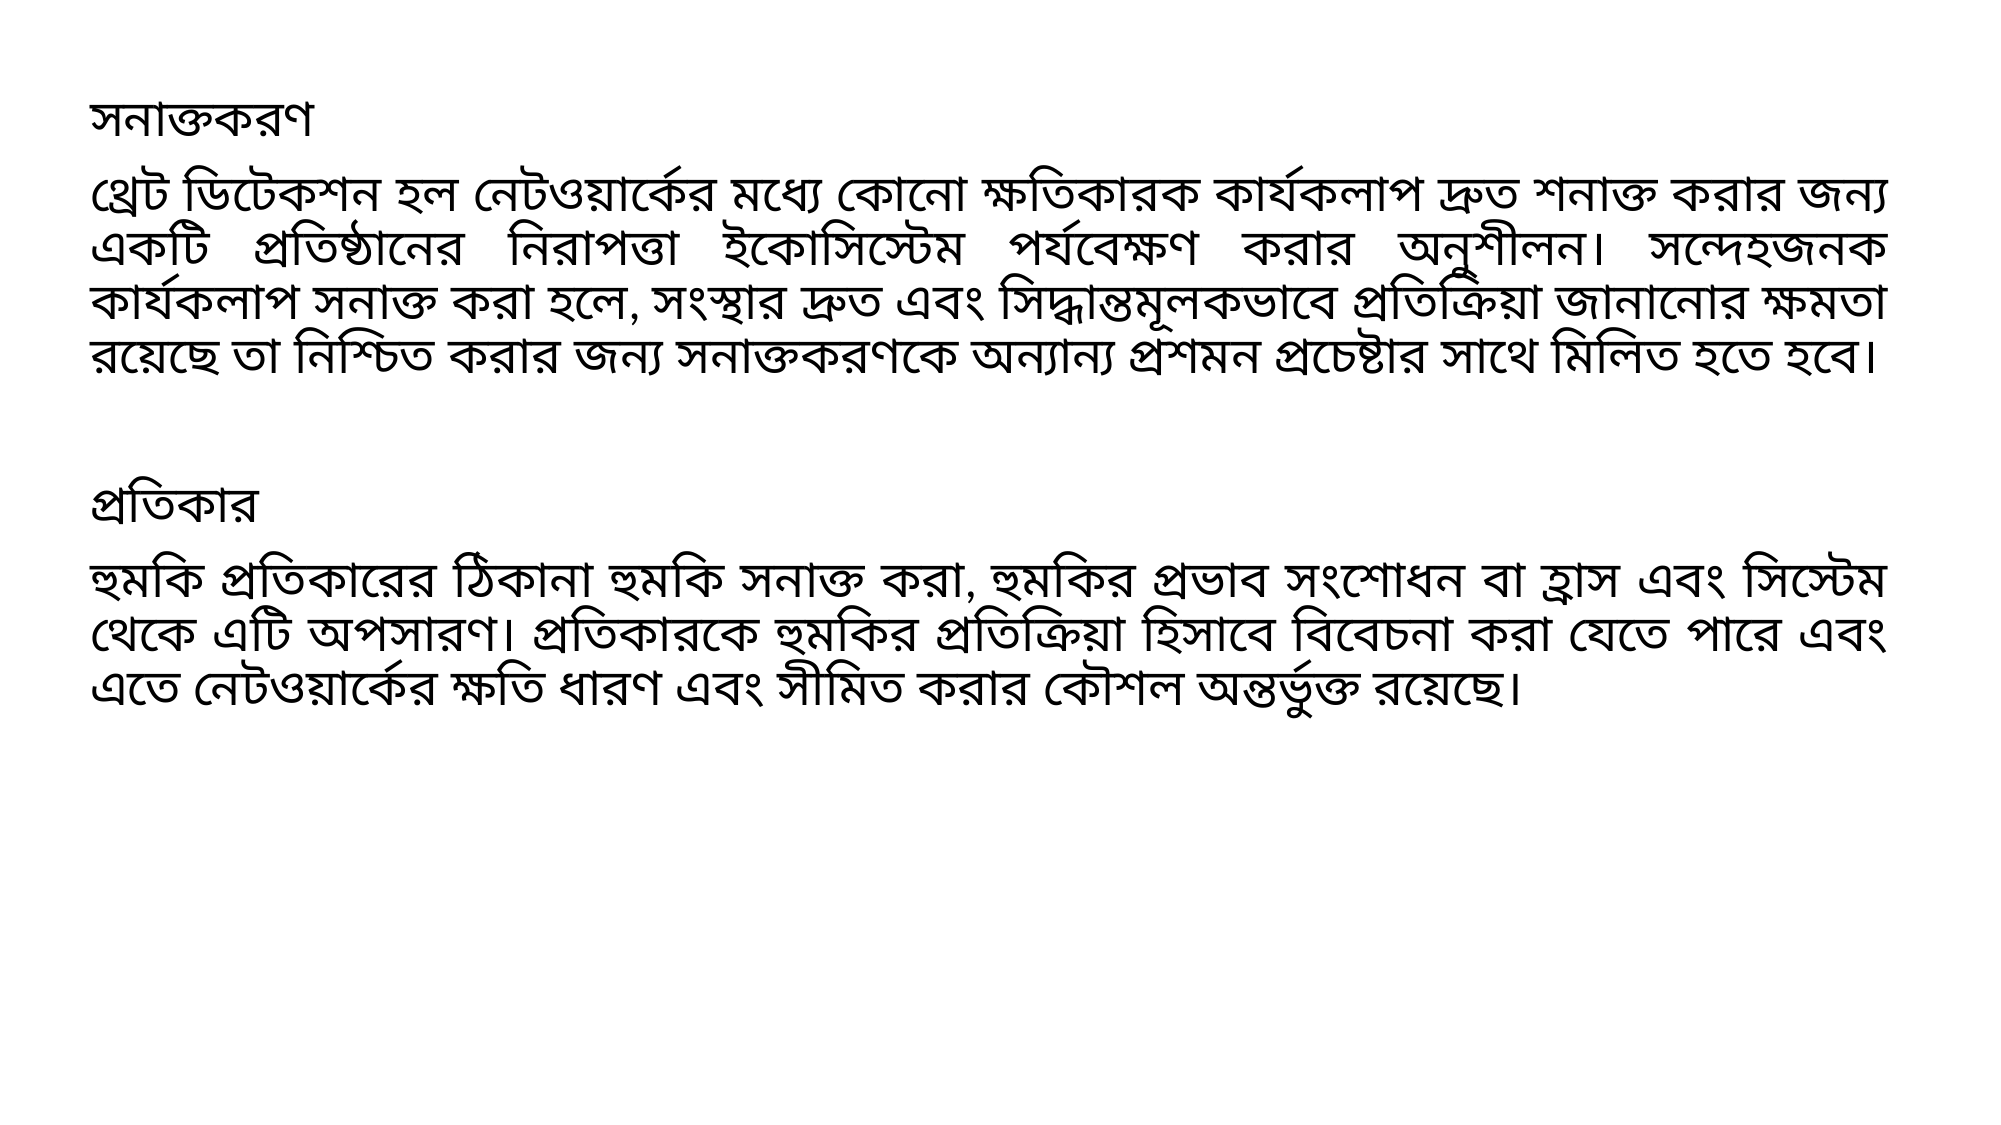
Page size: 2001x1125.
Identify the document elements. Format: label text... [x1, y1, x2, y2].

list সনাক্তকরণ থ্রেট ডিটেকশন হল নেটওয়ার্কের মধ্যে কোনো ক্ষতিকারক কার্যকলাপ দ্রুত শনাক্ত করার জন্য একটি প্রতিষ্ঠানের নিরাপত্তা ইকোসিস্টেম পর্যবেক্ষণ করার অনুশীলন। সন্দেহজনক কার্যকলাপ সনাক্ত করা হলে, সংস্থার দ্রুত এবং সিদ্ধান্তমূলকভাবে প্রতিক্রিয়া জানানোর ক্ষমতা রয়েছে তা নিশ্চিত করার জন্য সনাক্তকরণকে অন্যান্য প্রশমন প্রচেষ্টার সাথে মিলিত হতে হবে। প্রতিকার হুমকি প্রতিকারের ঠিকানা হুমকি সনাক্ত করা, হুমকির প্রভাব সংশোধন বা হ্রাস এবং সিস্টেম থেকে এটি অপসারণ। প্রতিকারকে হুমকির প্রতিক্রিয়া হিসাবে বিবেচনা করা যেতে পারে এবং এতে নেটওয়ার্কের ক্ষতি ধারণ এবং সীমিত করার কৌশল অন্তর্ভুক্ত রয়েছে। [75, 85, 1903, 1091]
